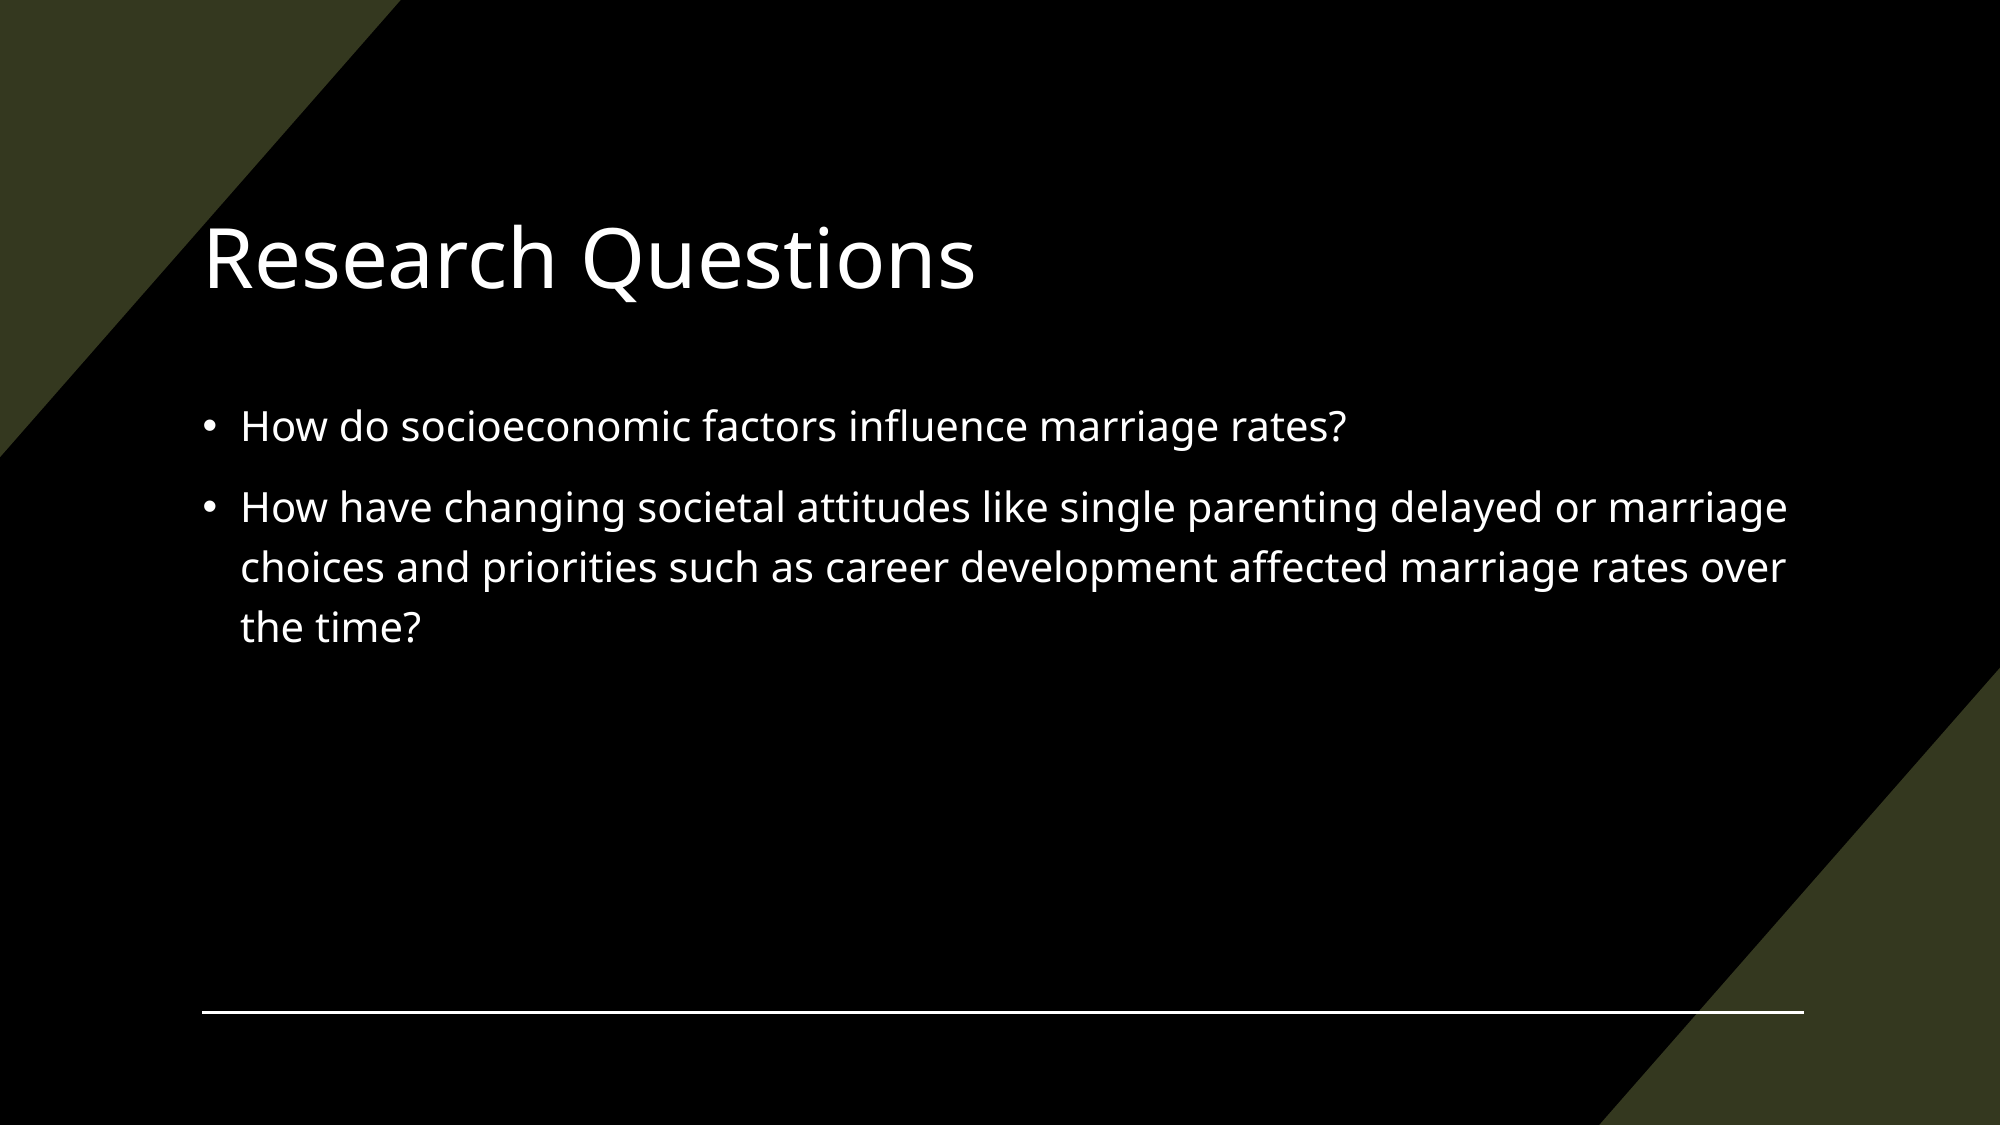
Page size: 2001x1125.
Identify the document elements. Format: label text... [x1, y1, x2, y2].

list How do socioeconomic factors influence marriage rates? How have changing societal attitudes like single parenting delayed or marriage choices and priorities such as career development affected marriage rates over the time? [187, 382, 1813, 968]
title Research Questions [187, 143, 1813, 367]
